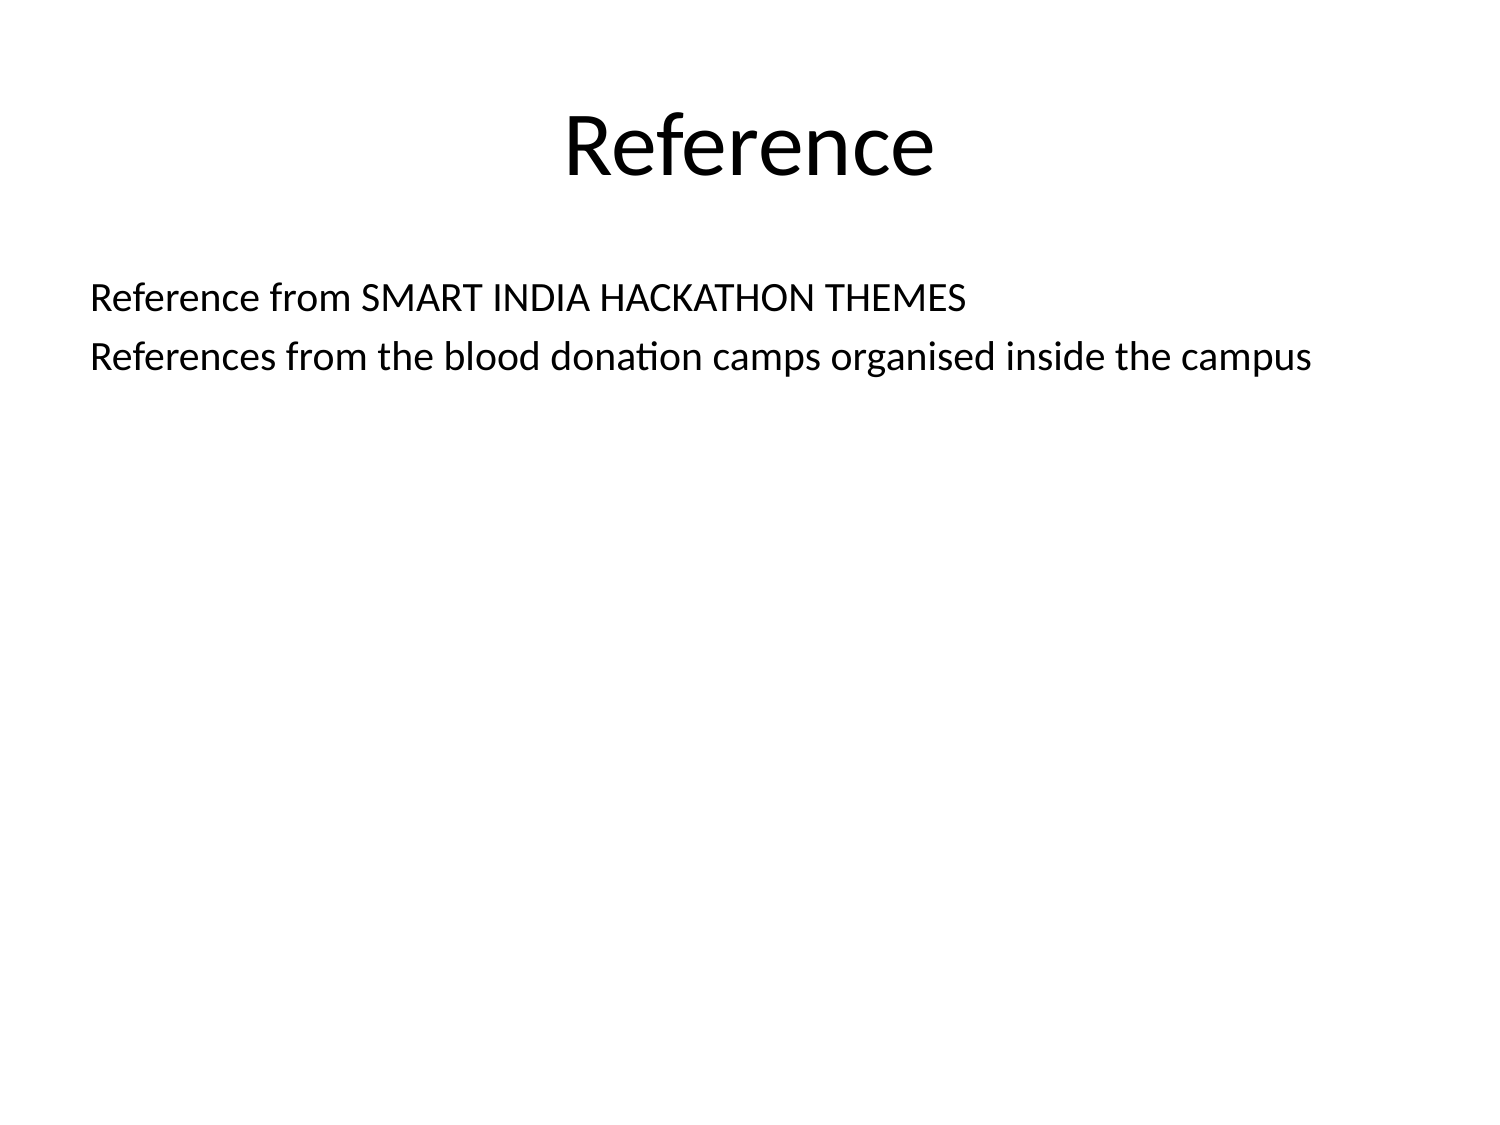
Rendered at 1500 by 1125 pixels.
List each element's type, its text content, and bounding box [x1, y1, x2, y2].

title Reference [75, 45, 1425, 233]
list Reference from SMART INDIA HACKATHON THEMES References from the blood donation camps organised inside the campus [75, 262, 1425, 1005]
